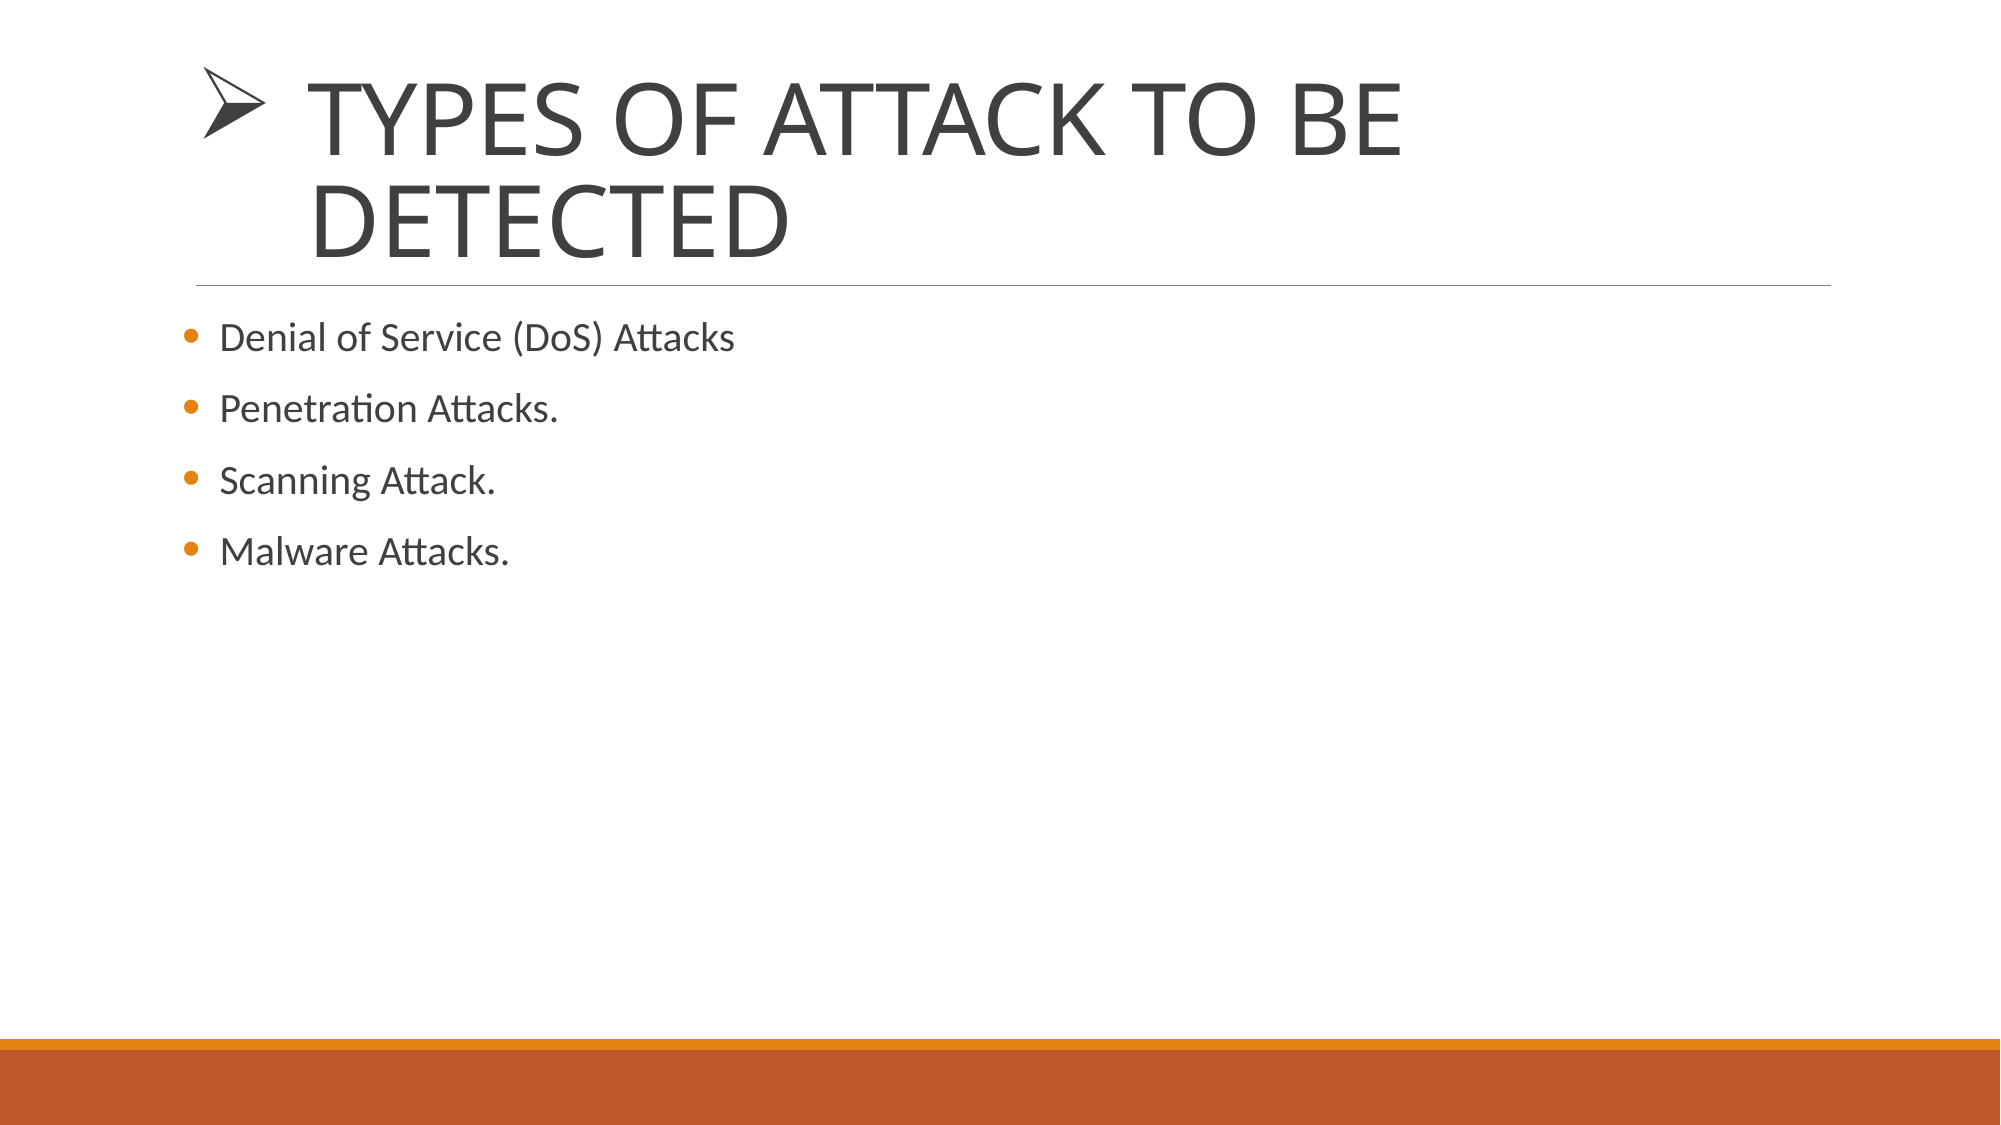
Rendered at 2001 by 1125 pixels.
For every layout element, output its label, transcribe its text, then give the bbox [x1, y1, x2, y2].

title TYPES OF ATTACK TO BE DETECTED [180, 47, 1830, 285]
list Denial of Service (DoS) Attacks Penetration Attacks. Scanning Attack. Malware Attacks. [180, 302, 1830, 963]
